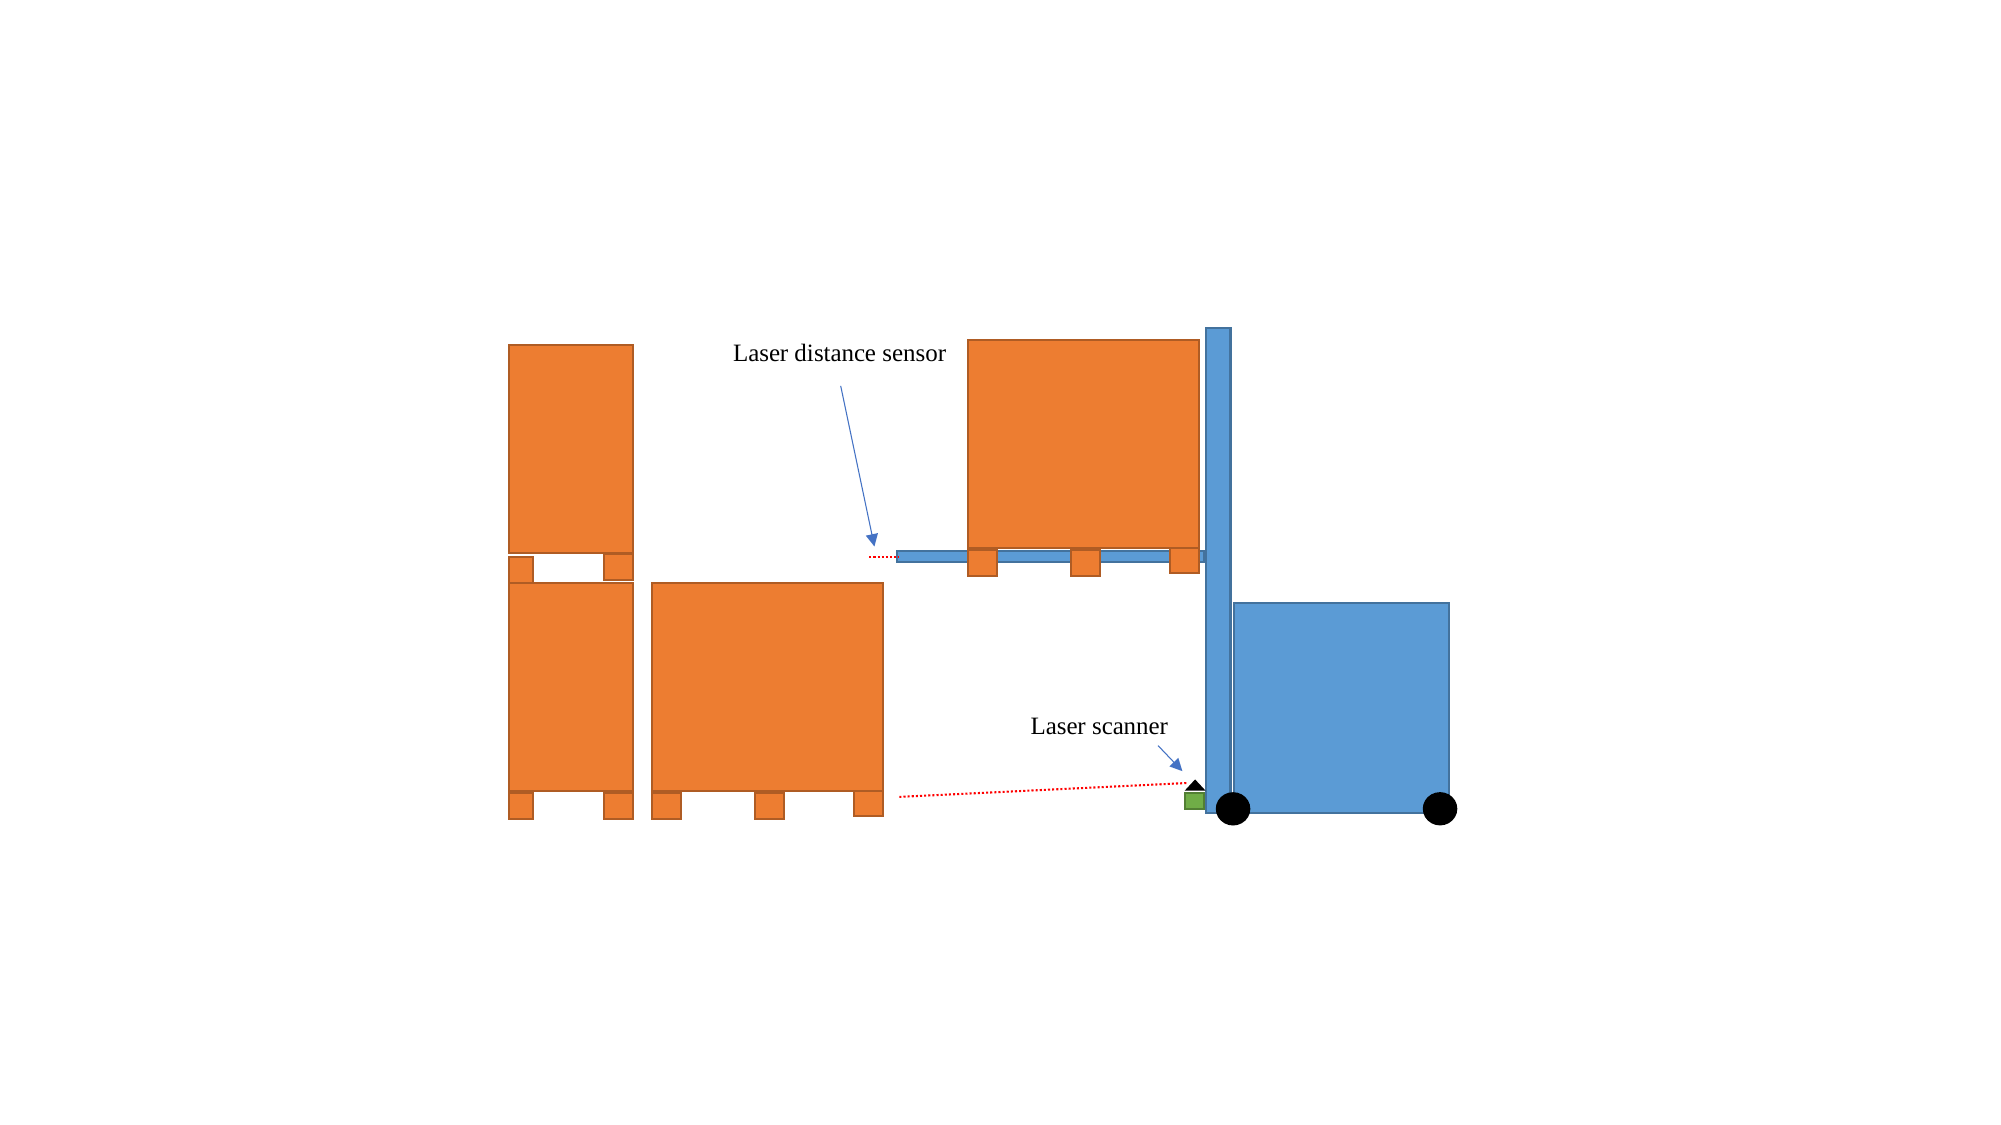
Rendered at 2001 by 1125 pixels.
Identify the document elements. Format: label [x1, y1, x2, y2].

text_box [509, 293, 1491, 832]
